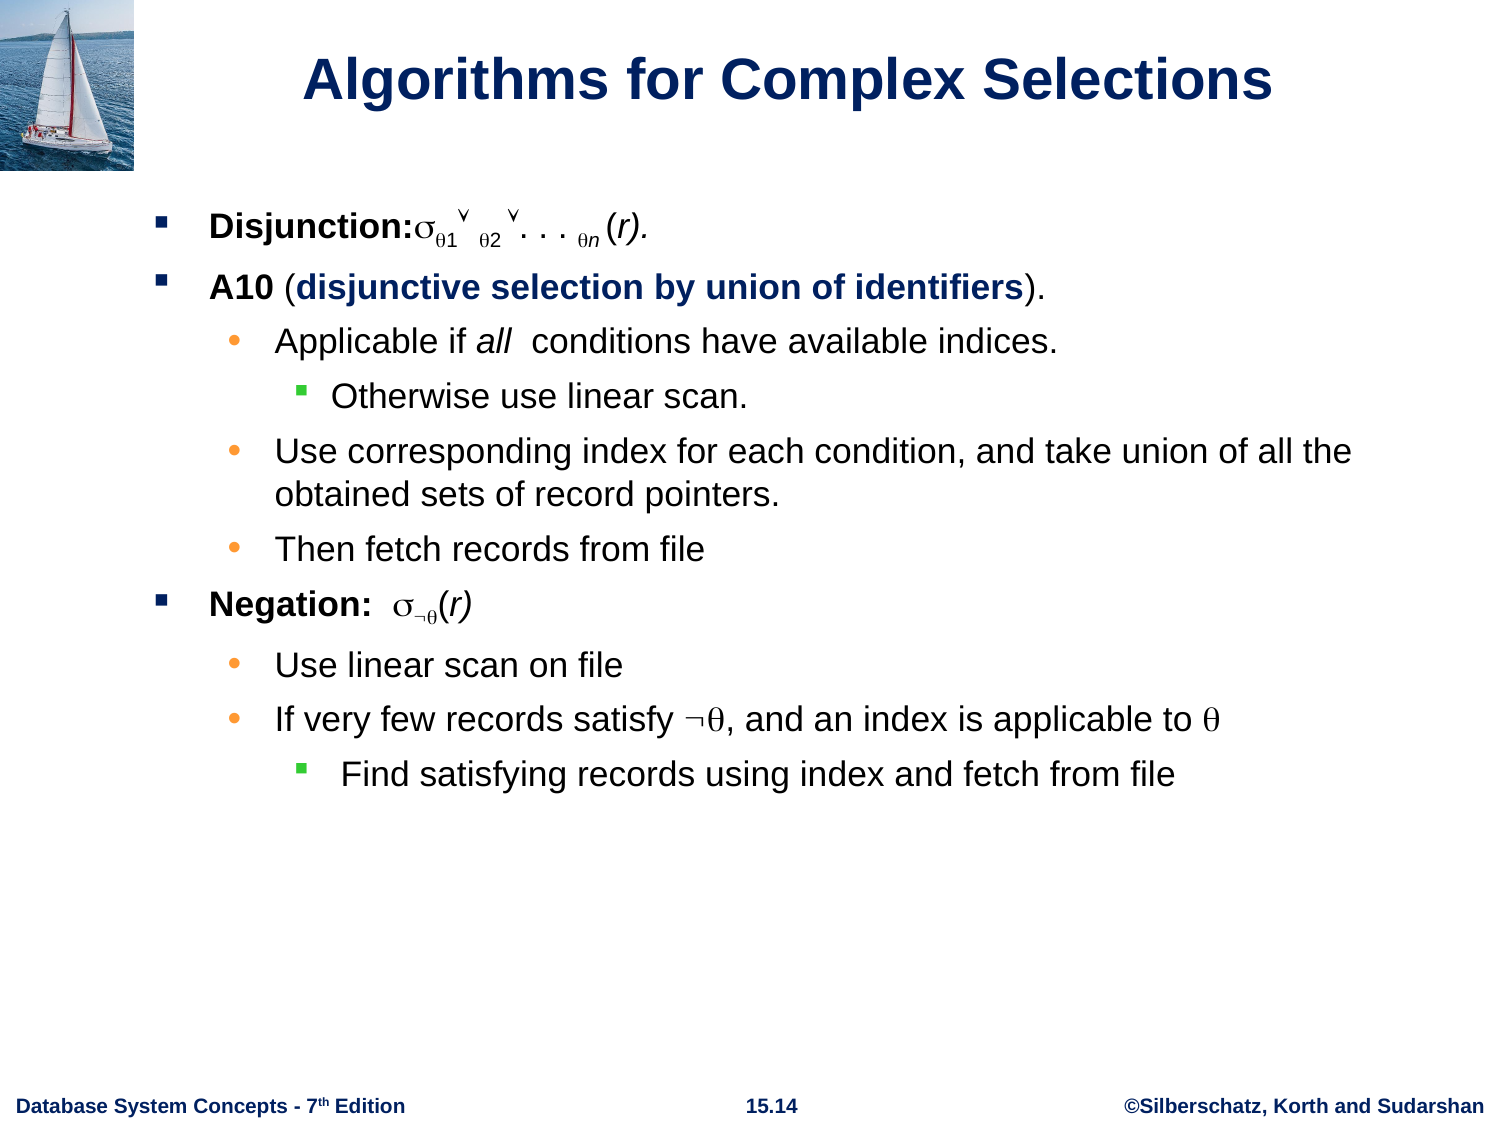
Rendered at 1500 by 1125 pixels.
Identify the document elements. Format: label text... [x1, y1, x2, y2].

picture [0, 0, 134, 171]
title Algorithms for Complex Selections [125, 18, 1452, 120]
list Disjunction:1 2 . . . n (r). A10 (disjunctive selection by union of identifiers). Applicable if all conditions have available indices. Otherwise use linear scan. Use corresponding index for each condition, and take union of all the obtained sets of record pointers. Then fetch records from file Negation: (r) Use linear scan on file If very few records satisfy , and an index is applicable to  Find satisfying records using index and fetch from file [137, 195, 1384, 836]
